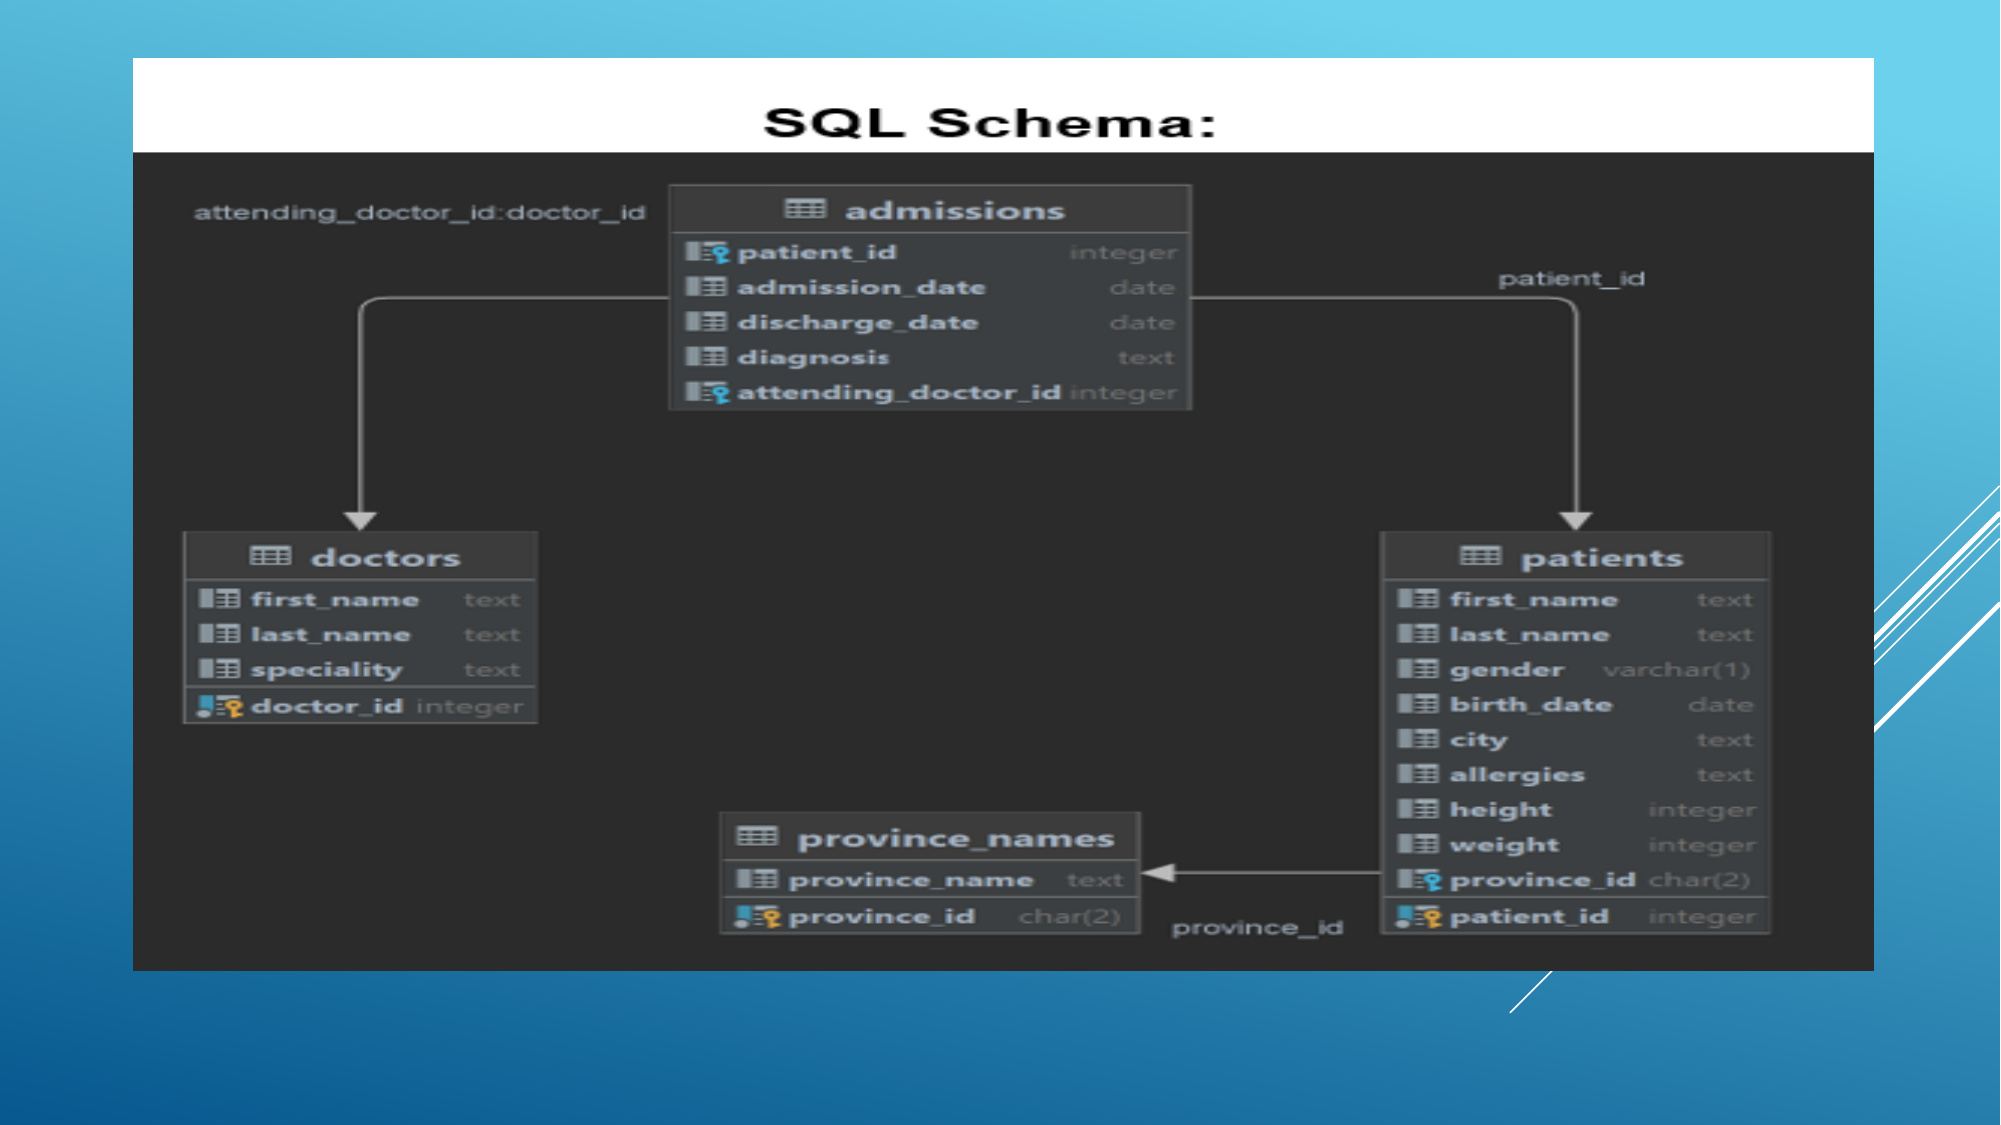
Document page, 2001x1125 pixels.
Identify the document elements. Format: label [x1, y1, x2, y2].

picture [133, 58, 1874, 971]
